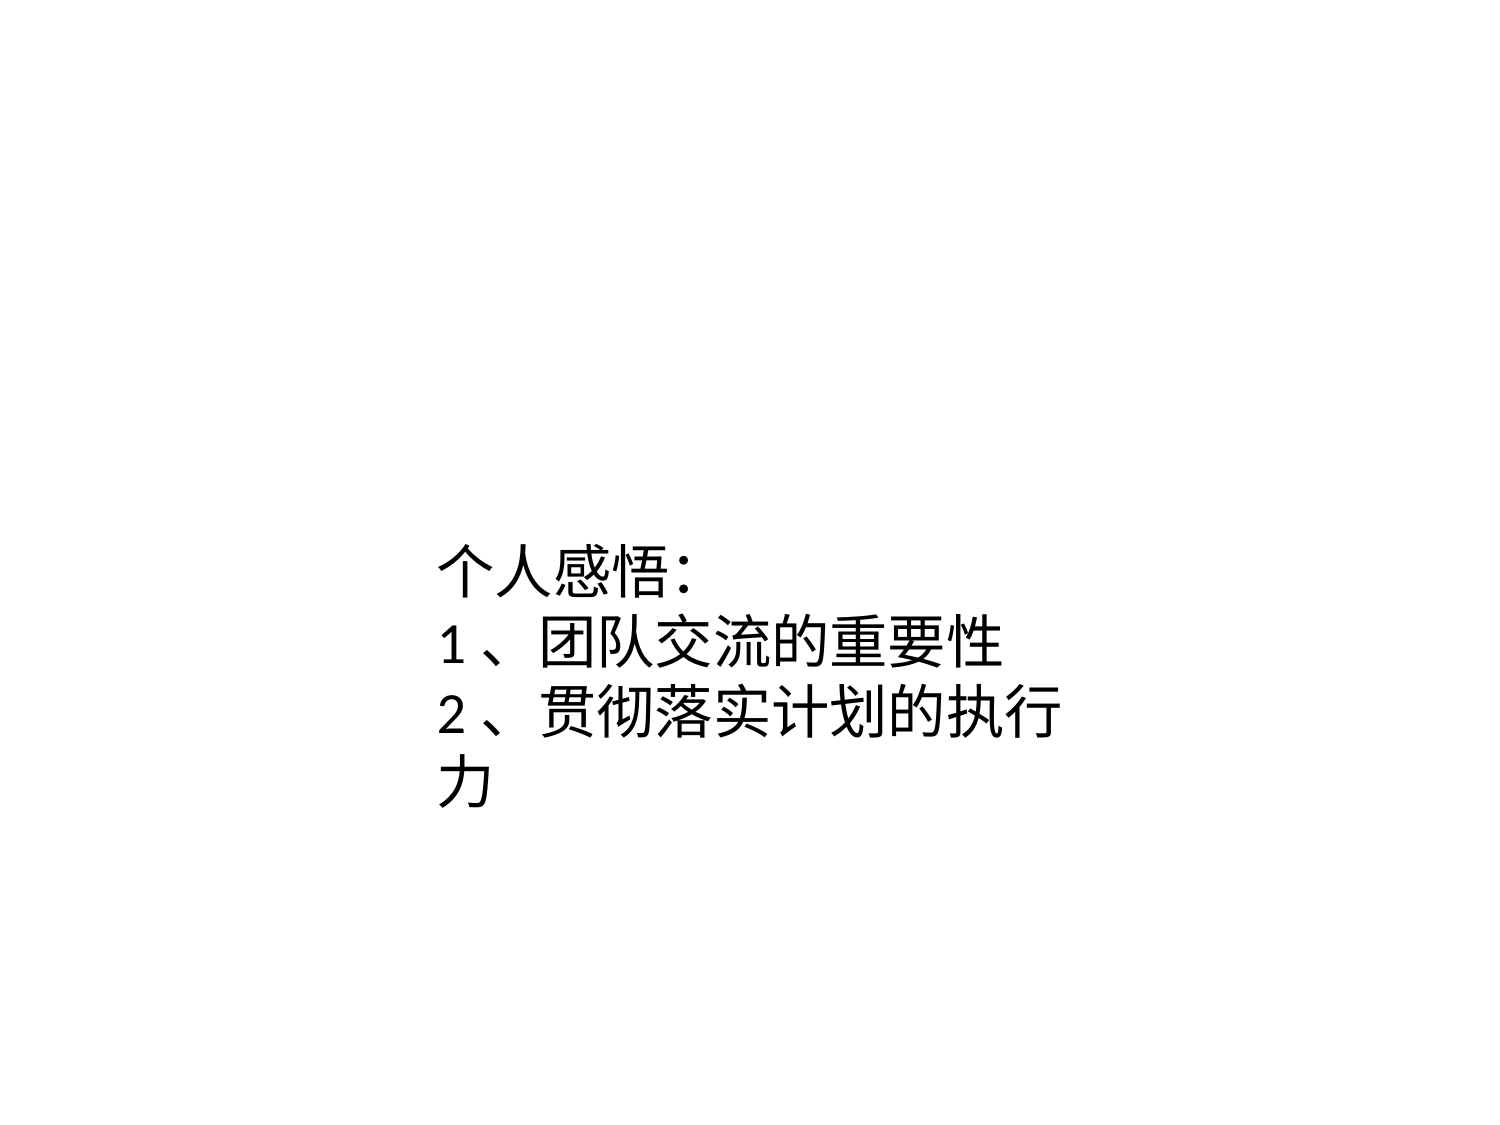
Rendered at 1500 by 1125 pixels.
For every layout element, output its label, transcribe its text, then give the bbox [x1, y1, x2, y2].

text_box 个人感悟： 1、团队交流的重要性 2、贯彻落实计划的执行力 [421, 528, 1078, 823]
